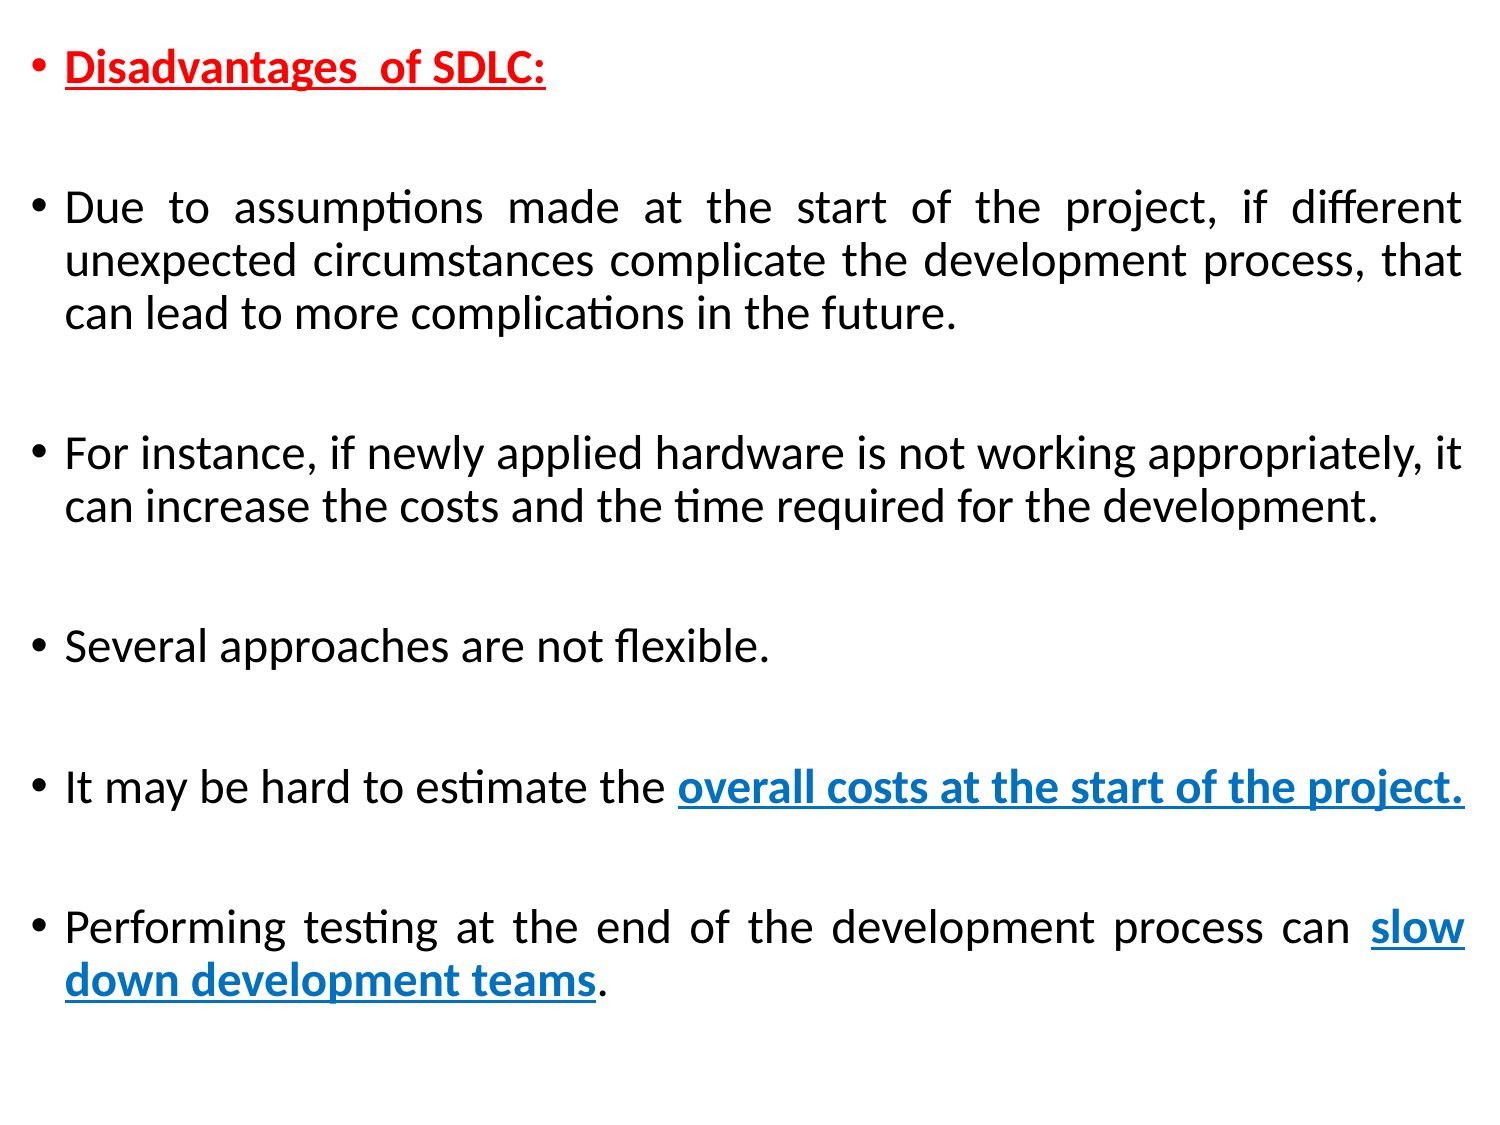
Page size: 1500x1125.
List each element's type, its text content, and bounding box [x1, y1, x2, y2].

list Disadvantages of SDLC: Due to assumptions made at the start of the project, if different unexpected circumstances complicate the development process, that can lead to more complications in the future. For instance, if newly applied hardware is not working appropriately, it can increase the costs and the time required for the development. Several approaches are not flexible. It may be hard to estimate the overall costs at the start of the project. Performing testing at the end of the development process can slow down development teams. [15, 33, 1480, 1091]
